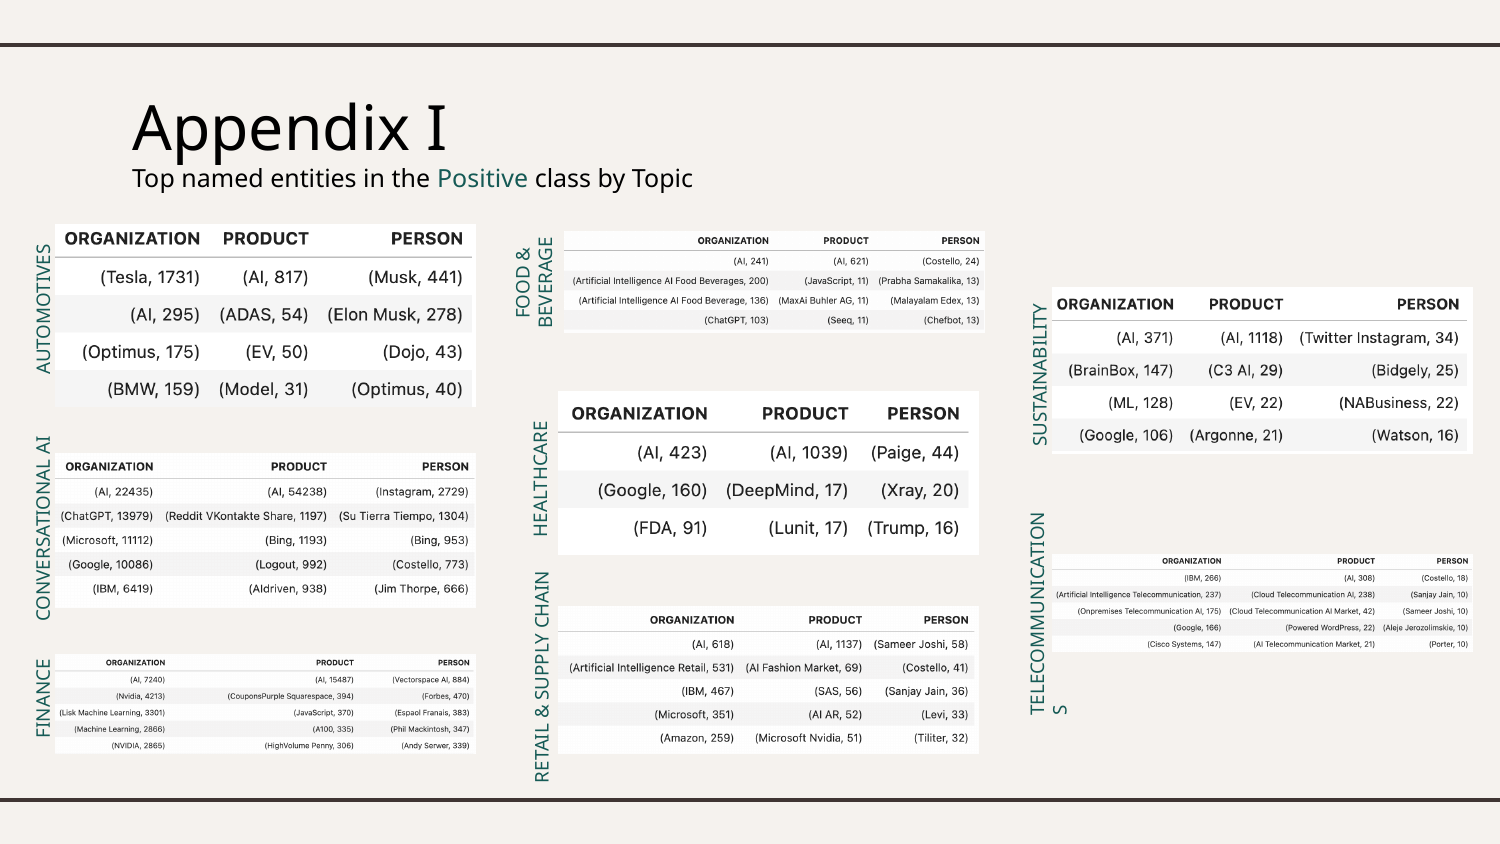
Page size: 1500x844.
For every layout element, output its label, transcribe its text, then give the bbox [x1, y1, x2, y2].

text_box RETAIL & SUPPLY CHAIN [514, 554, 571, 799]
text_box TELECOMMUNICATIONS [1010, 487, 1067, 731]
text_box CONVERSATIONAL AI [16, 418, 72, 637]
text_box HEALTHCARE [513, 394, 554, 553]
picture [55, 223, 476, 407]
text_box FINANCE [16, 641, 72, 754]
picture [558, 606, 979, 754]
text_box AUTOMOTIVES [16, 228, 50, 390]
text_box SUSTAINABILITY [1012, 279, 1069, 462]
picture [55, 654, 476, 754]
picture [1052, 554, 1473, 652]
picture [563, 230, 985, 333]
picture [1052, 287, 1473, 454]
picture [558, 391, 979, 555]
title Appendix I Top named entities in the Positive class by Topic [116, 72, 1012, 213]
text_box FOOD & BEVERAGE [495, 213, 552, 353]
picture [55, 453, 476, 608]
